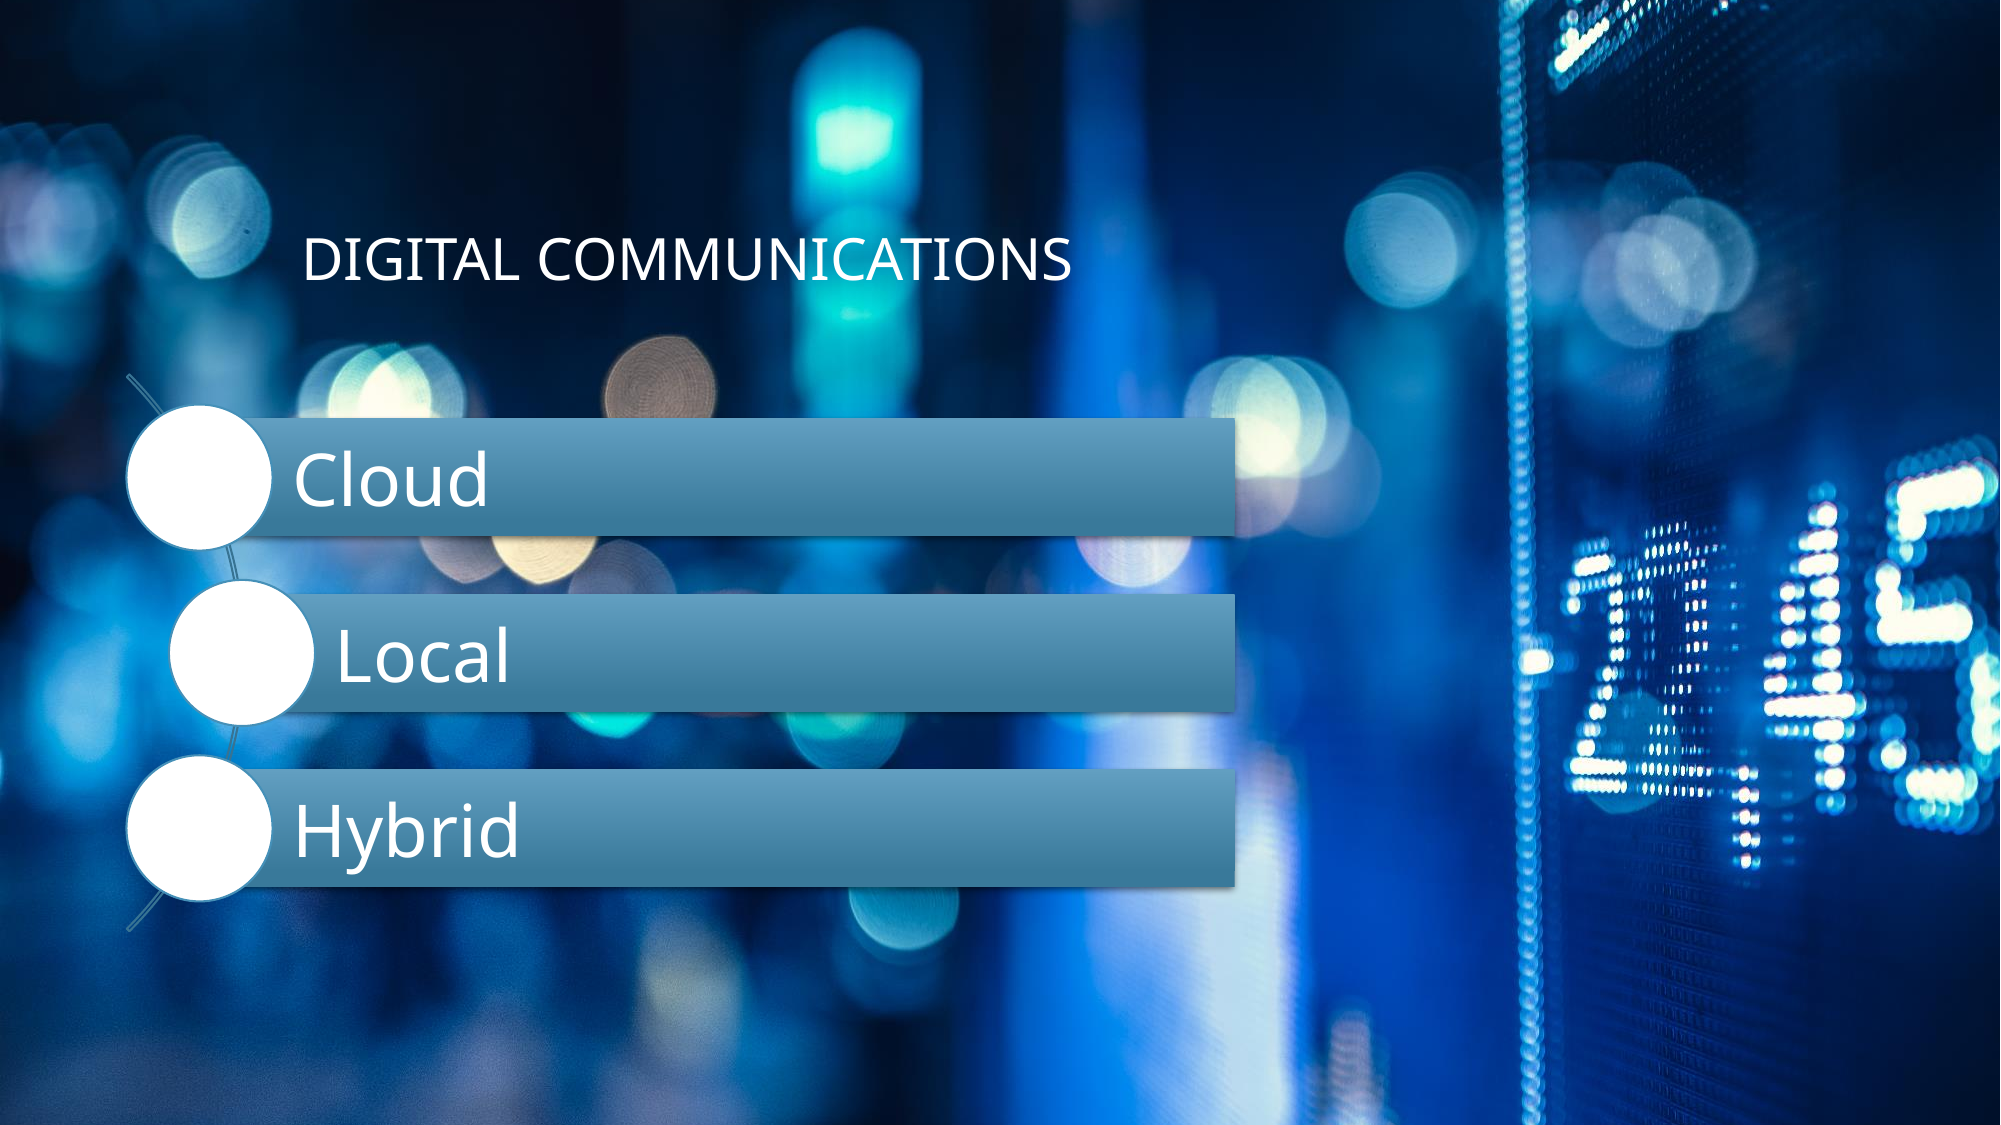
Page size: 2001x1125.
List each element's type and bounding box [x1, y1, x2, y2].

picture [0, 0, 2000, 1125]
list [117, 359, 1243, 946]
